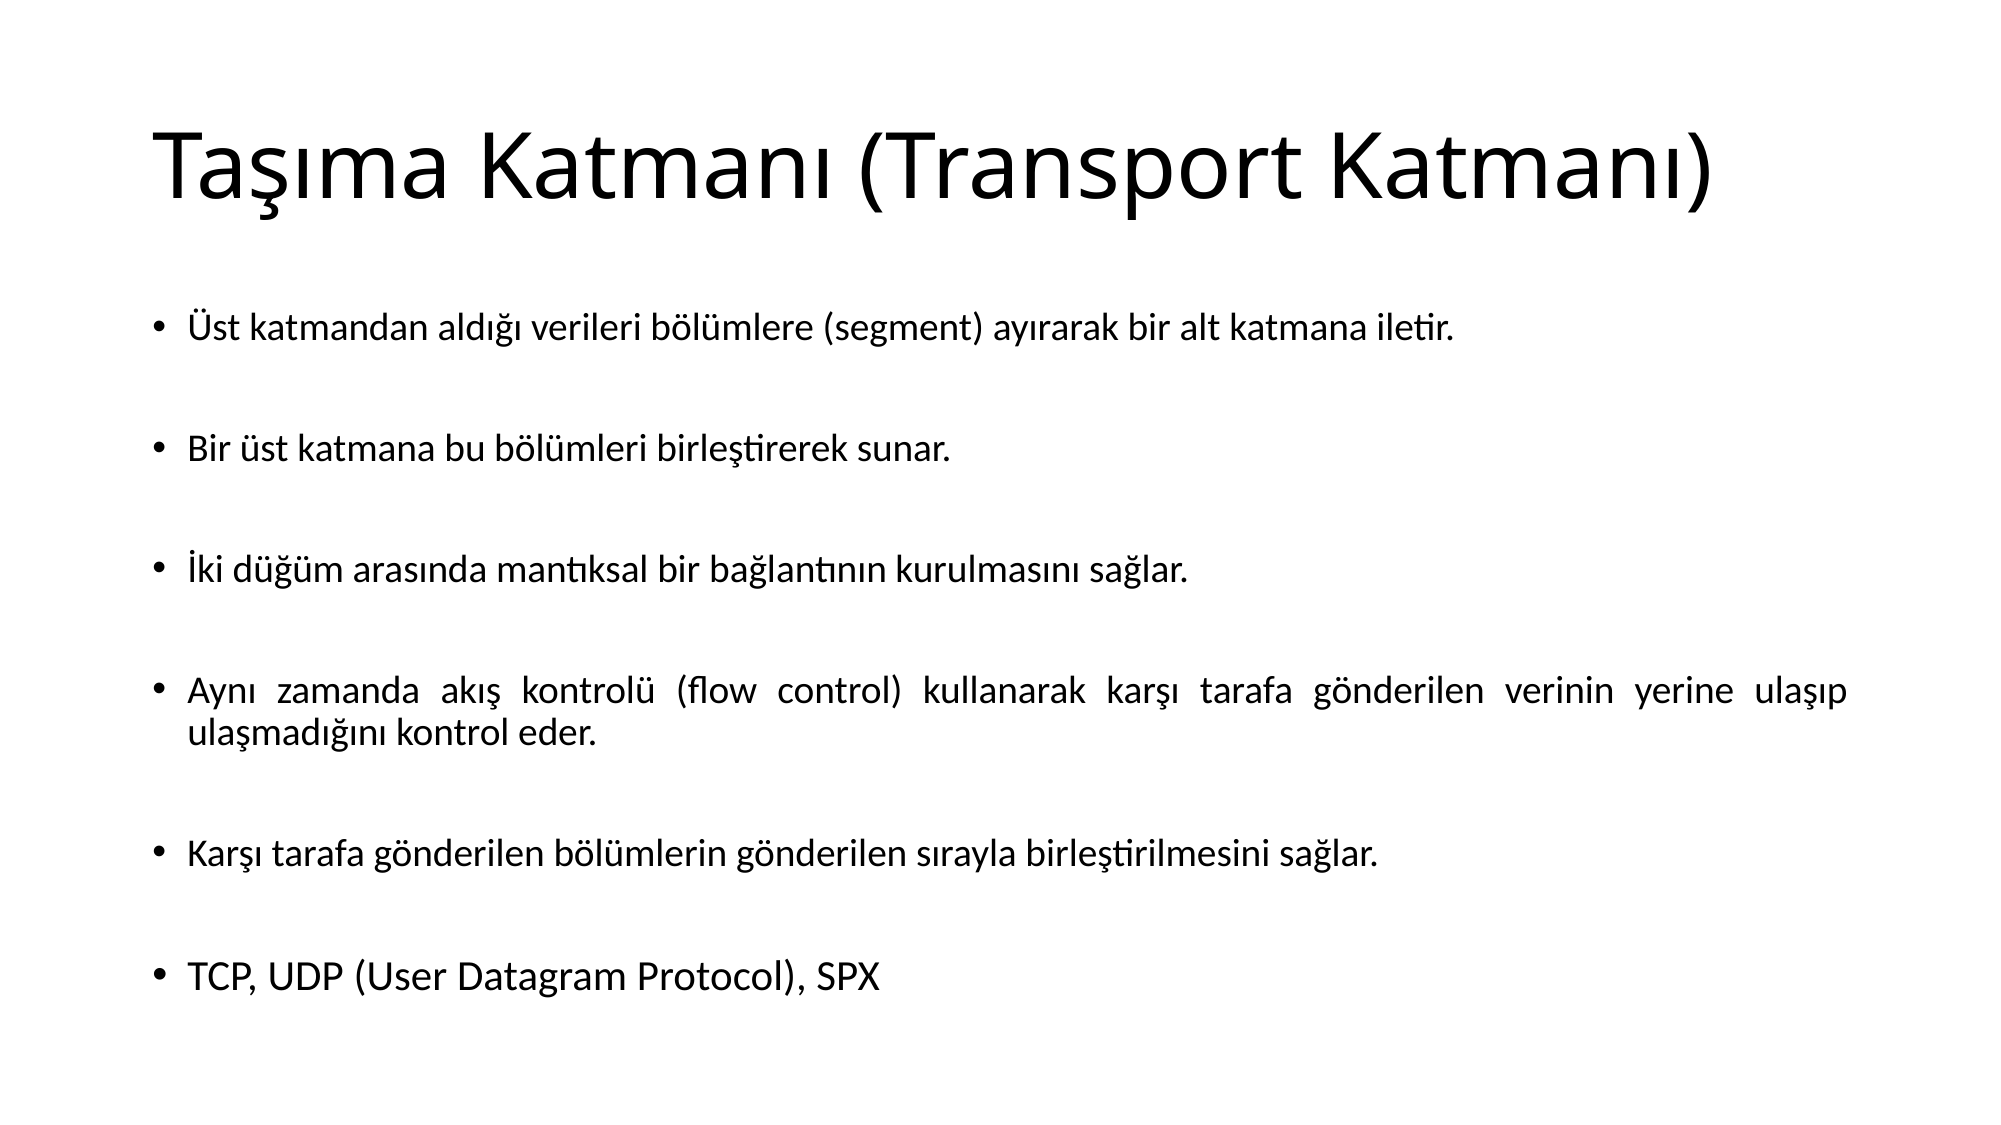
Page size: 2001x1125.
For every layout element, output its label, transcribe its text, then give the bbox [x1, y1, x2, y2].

title Taşıma Katmanı (Transport Katmanı) [137, 59, 1863, 278]
list Üst katmandan aldığı verileri bölümlere (segment) ayırarak bir alt katmana iletir. Bir üst katmana bu bölümleri birleştirerek sunar. İki düğüm arasında mantıksal bir bağlantının kurulmasını sağlar. Aynı zamanda akış kontrolü (flow control) kullanarak karşı tarafa gönderilen verinin yerine ulaşıp ulaşmadığını kontrol eder. Karşı tarafa gönderilen bölümlerin gönderilen sırayla birleştirilmesini sağlar. TCP, UDP (User Datagram Protocol), SPX [137, 299, 1863, 1014]
